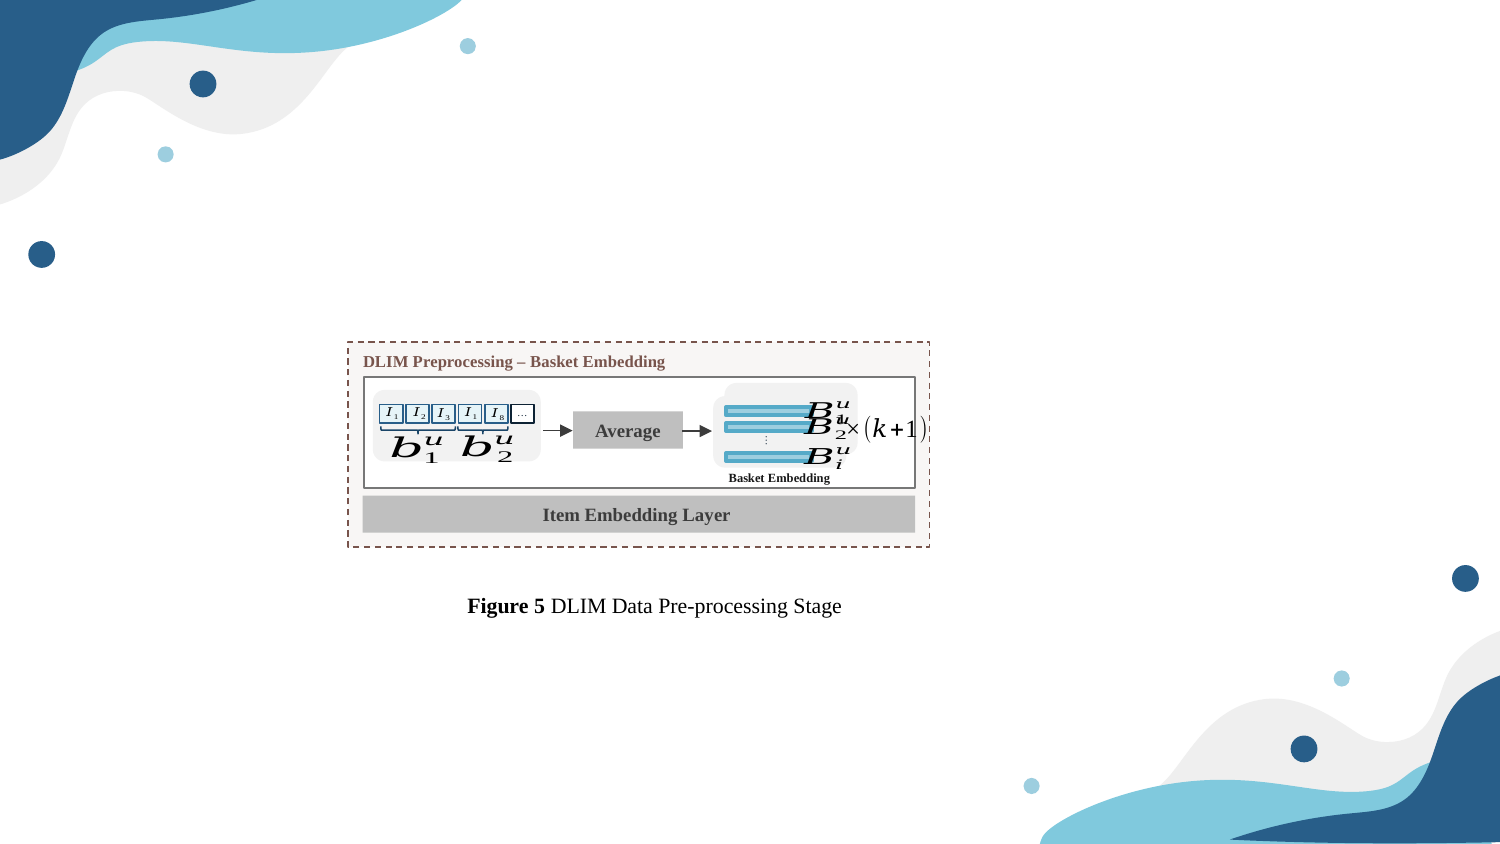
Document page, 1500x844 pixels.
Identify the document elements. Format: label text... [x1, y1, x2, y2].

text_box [347, 341, 930, 548]
text_box Figure 5 DLIM Data Pre-processing Stage [437, 571, 873, 626]
